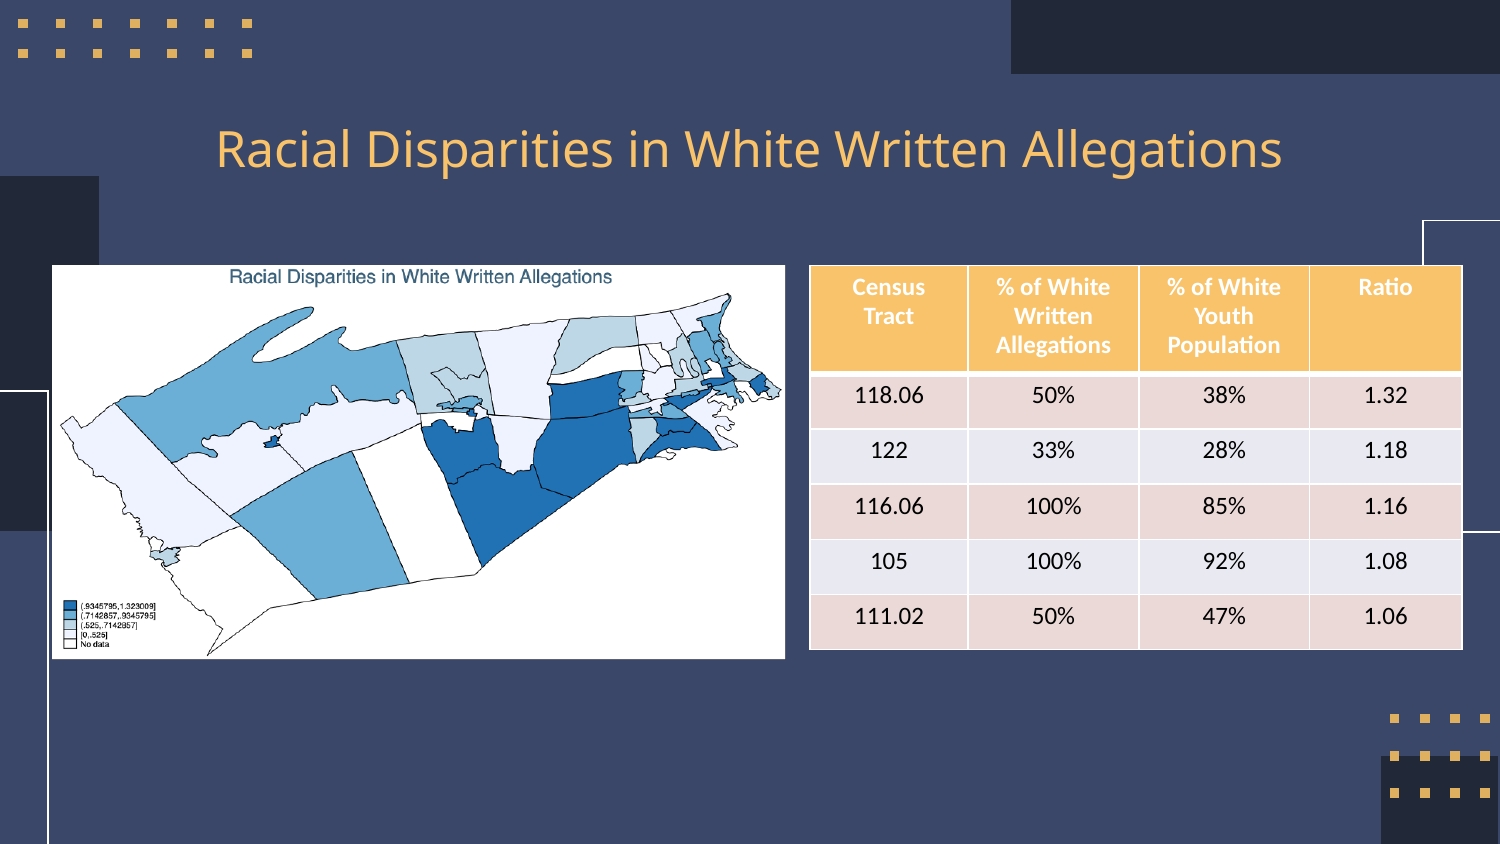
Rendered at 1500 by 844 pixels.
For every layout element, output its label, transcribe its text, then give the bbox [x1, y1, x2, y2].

picture [51, 265, 786, 660]
table_cell 50% [969, 377, 1138, 428]
table_cell 1.06 [1310, 595, 1461, 649]
table_cell 1.32 [1310, 377, 1461, 428]
table_cell 118.06 [811, 377, 967, 428]
table_cell 33% [969, 430, 1138, 483]
table_cell 92% [1140, 540, 1309, 594]
table_header % of White Written Allegations [969, 266, 1138, 371]
table_cell 100% [969, 485, 1138, 539]
table_cell 50% [969, 595, 1138, 649]
table_cell 105 [811, 540, 967, 594]
table_cell 100% [969, 540, 1138, 594]
table_cell 1.16 [1310, 485, 1461, 539]
table_cell 1.08 [1310, 540, 1461, 594]
table_cell 1.18 [1310, 430, 1461, 483]
table_cell 38% [1140, 377, 1309, 428]
table_header % of White Youth Population [1140, 266, 1309, 371]
table_cell 111.02 [811, 595, 967, 649]
table_cell 47% [1140, 595, 1309, 649]
table_header Ratio [1310, 266, 1461, 371]
table_cell 85% [1140, 485, 1309, 539]
title Racial Disparities in White Written Allegations [118, 102, 1382, 196]
table_cell 122 [811, 430, 967, 483]
table_cell 28% [1140, 430, 1309, 483]
table_header Census Tract [811, 266, 967, 371]
table_cell 116.06 [811, 485, 967, 539]
